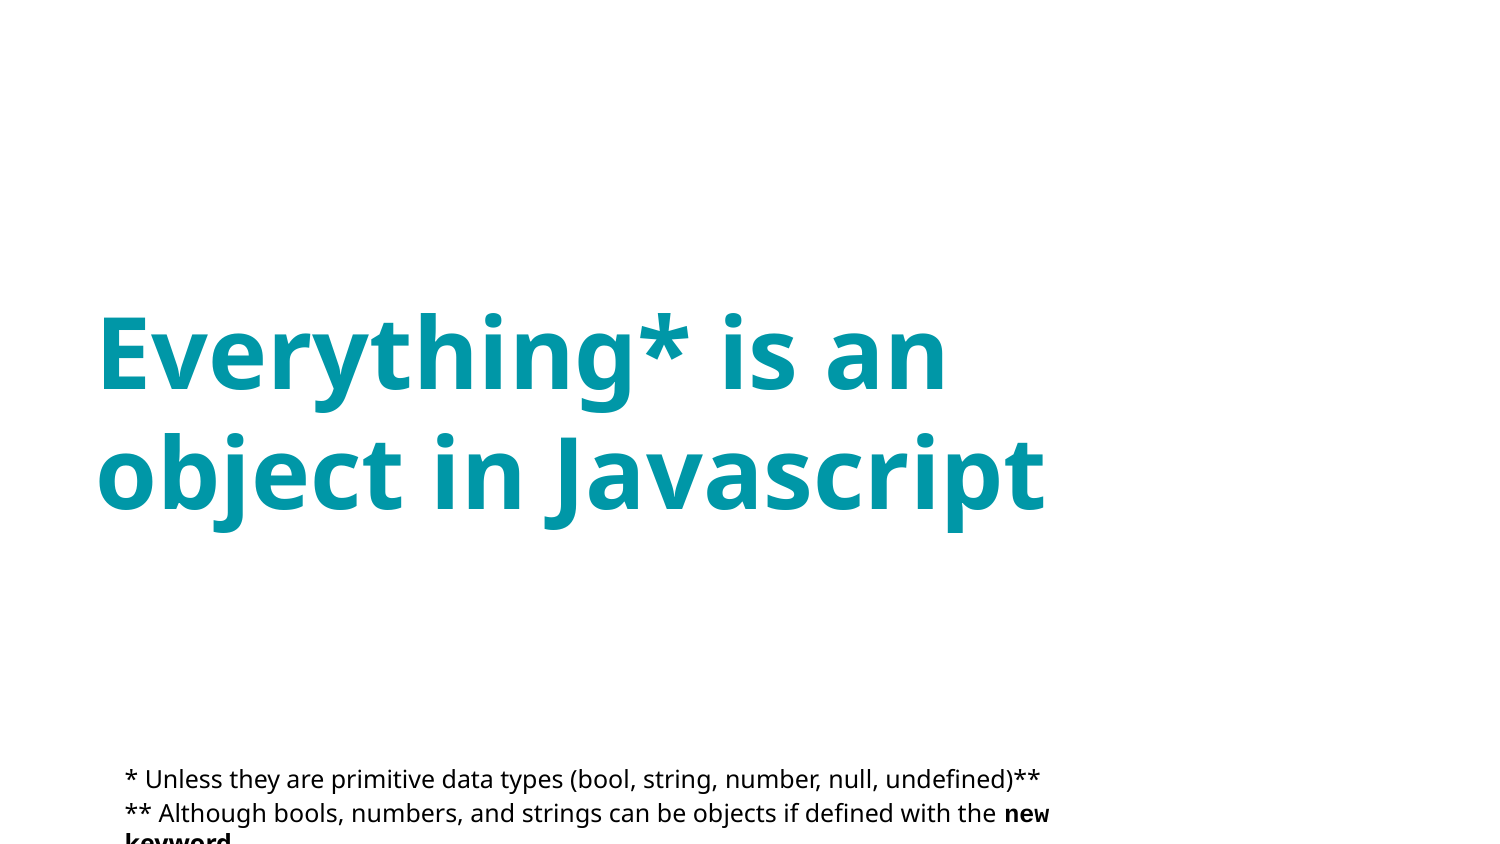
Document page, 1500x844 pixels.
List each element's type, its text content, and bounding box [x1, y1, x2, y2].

text_box ** Although bools, numbers, and strings can be objects if defined with the new keyword [109, 782, 1165, 832]
title Everything* is an object in Javascript [80, 73, 1125, 745]
text_box * Unless they are primitive data types (bool, string, number, null, undefined)** [109, 748, 1118, 782]
